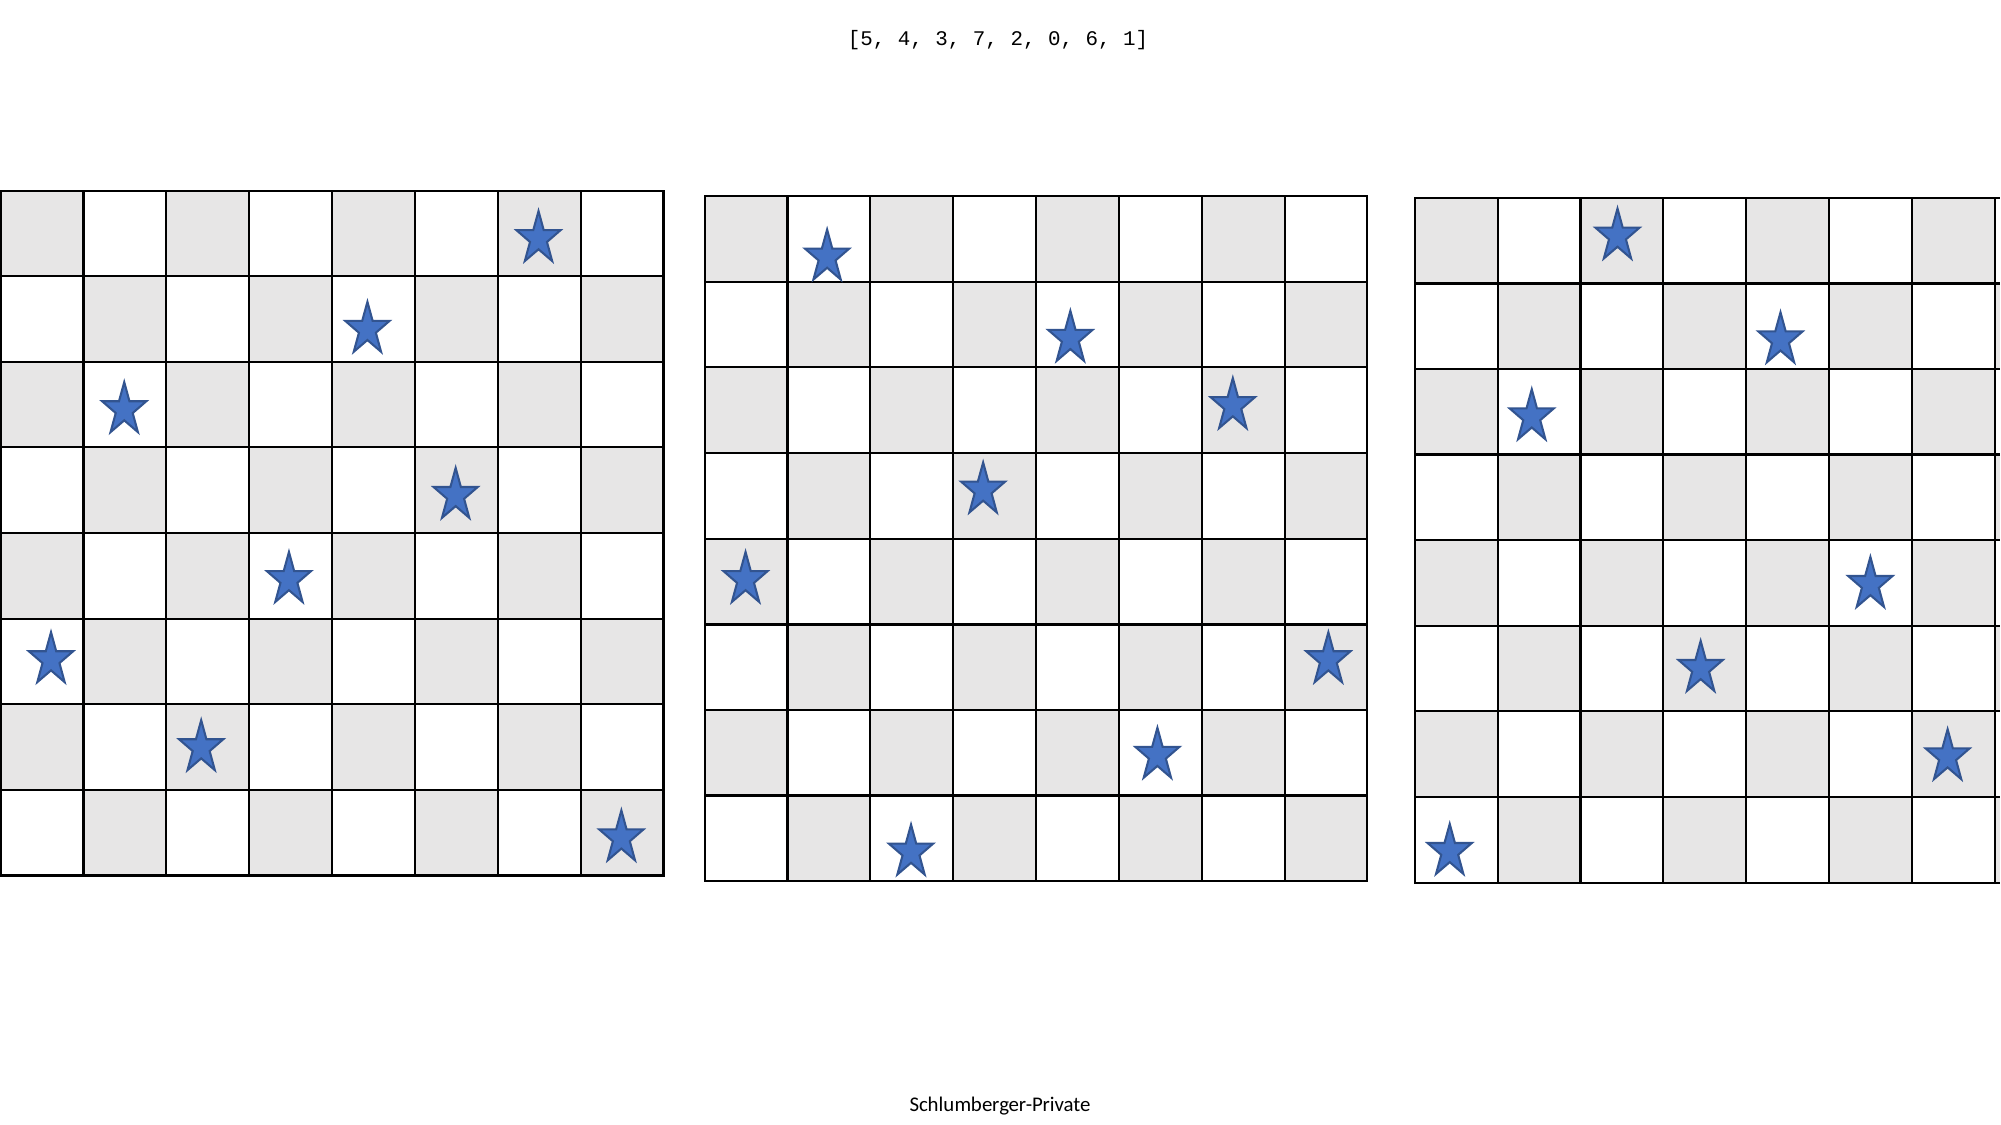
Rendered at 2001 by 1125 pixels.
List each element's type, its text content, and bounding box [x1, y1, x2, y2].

text_box [5, 4, 3, 7, 2, 0, 6, 1] [847, 24, 1152, 50]
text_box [704, 196, 1368, 882]
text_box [28, 211, 644, 861]
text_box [1414, 197, 2000, 883]
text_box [723, 229, 1351, 875]
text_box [1427, 208, 2000, 874]
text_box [0, 190, 664, 876]
